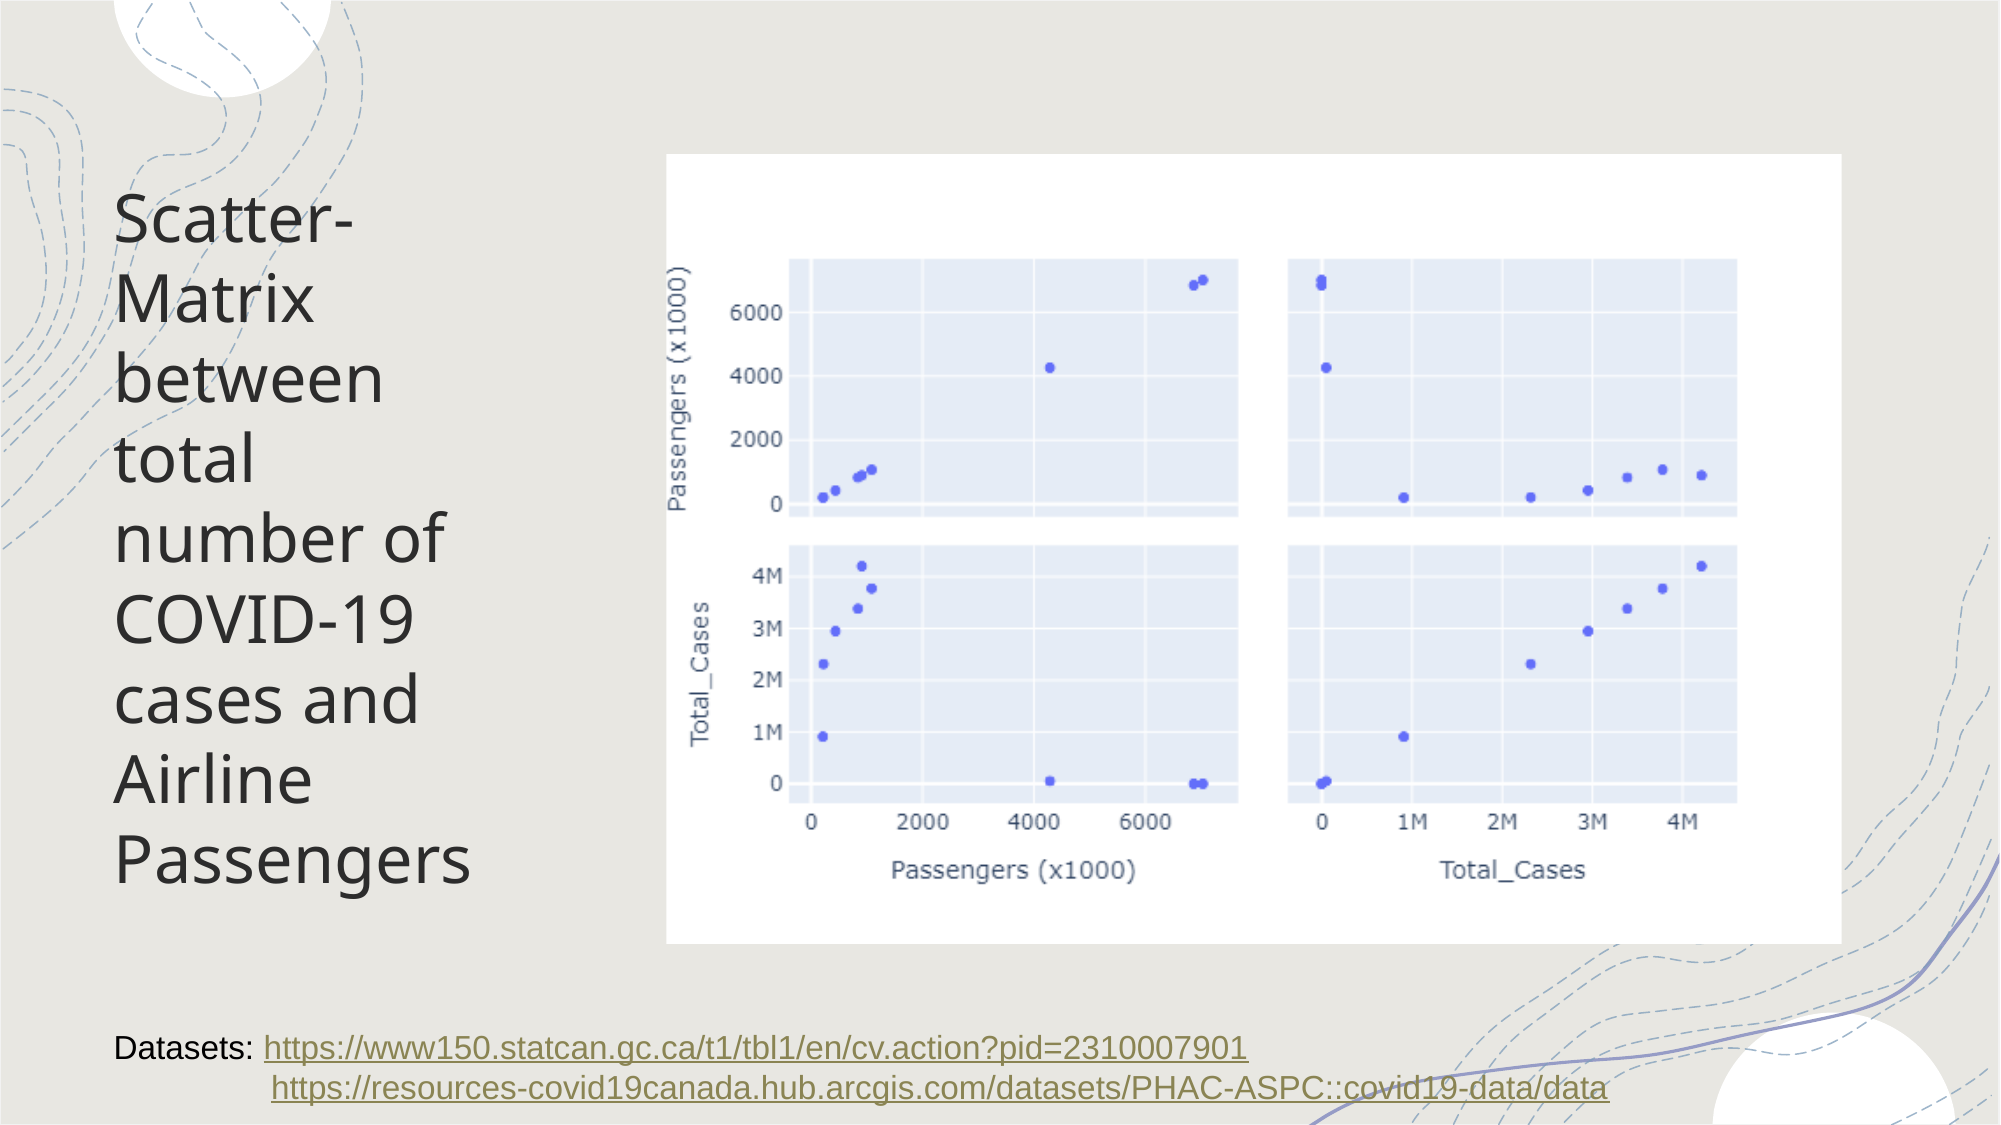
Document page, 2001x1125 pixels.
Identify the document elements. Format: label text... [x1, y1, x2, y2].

text_box Scatter-Matrix between total number of COVID-19 cases and Airline Passengers [99, 104, 527, 968]
text_box Datasets: https://www150.statcan.gc.ca/t1/tbl1/en/cv.action?pid=2310007901 https://resources-covid19canada.hub.arcgis.com/datasets/PHAC-ASPC::covid19-data/data [99, 1018, 1847, 1125]
picture [666, 154, 1842, 944]
